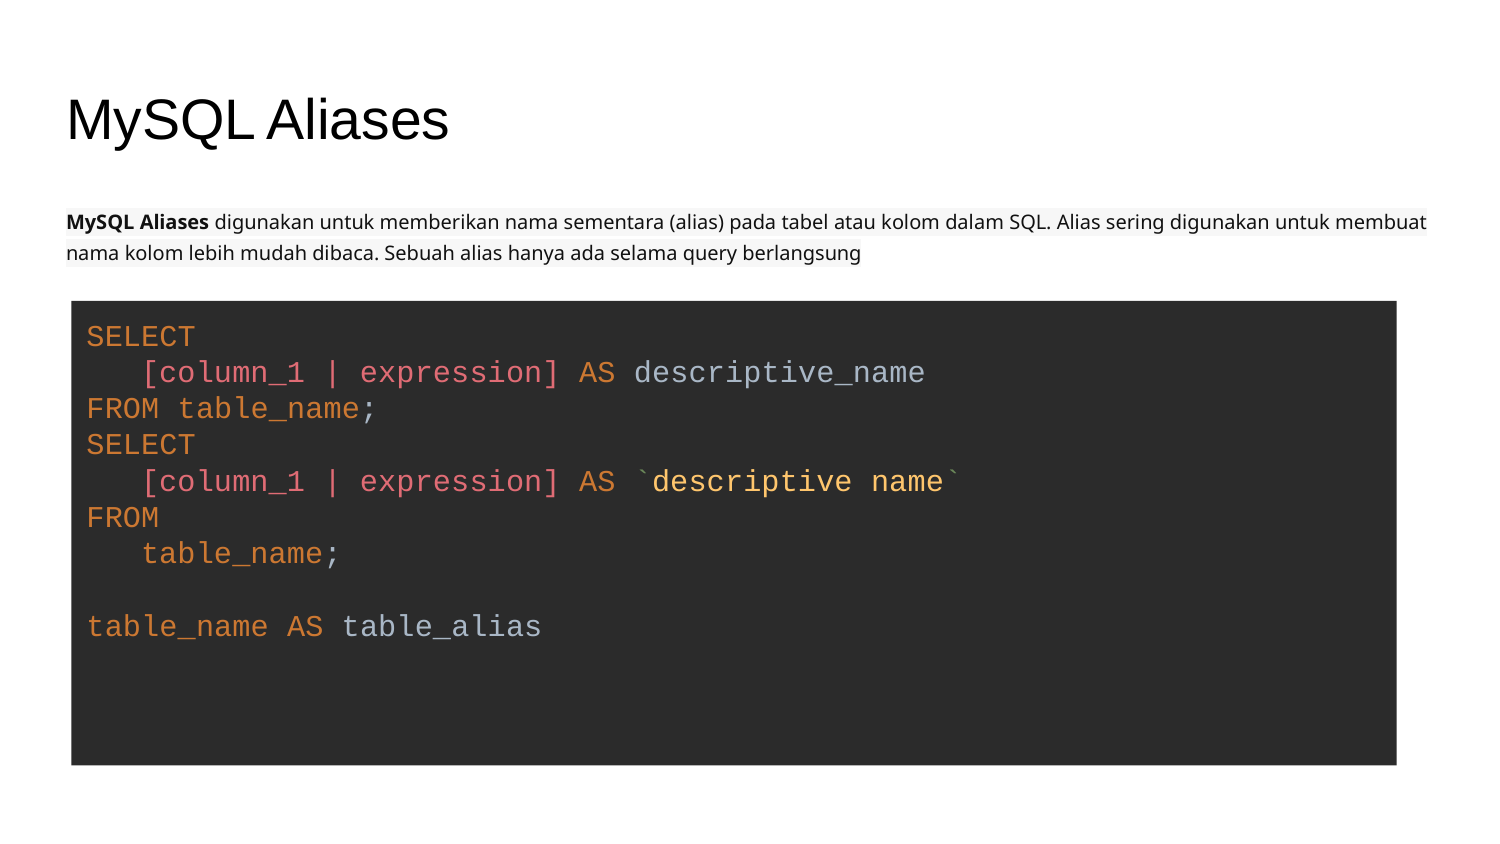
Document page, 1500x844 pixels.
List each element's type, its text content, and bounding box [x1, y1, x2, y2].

title MySQL Aliases [51, 72, 1449, 167]
list MySQL Aliases digunakan untuk memberikan nama sementara (alias) pada tabel atau kolom dalam SQL. Alias sering digunakan untuk membuat nama kolom lebih mudah dibaca. Sebuah alias hanya ada selama query berlangsung [51, 189, 1449, 283]
text_box SELECT [column_1 | expression] AS descriptive_name FROM table_name; SELECT [column_1 | expression] AS `descriptive name` FROM table_name; table_name AS table_alias [71, 300, 1397, 766]
